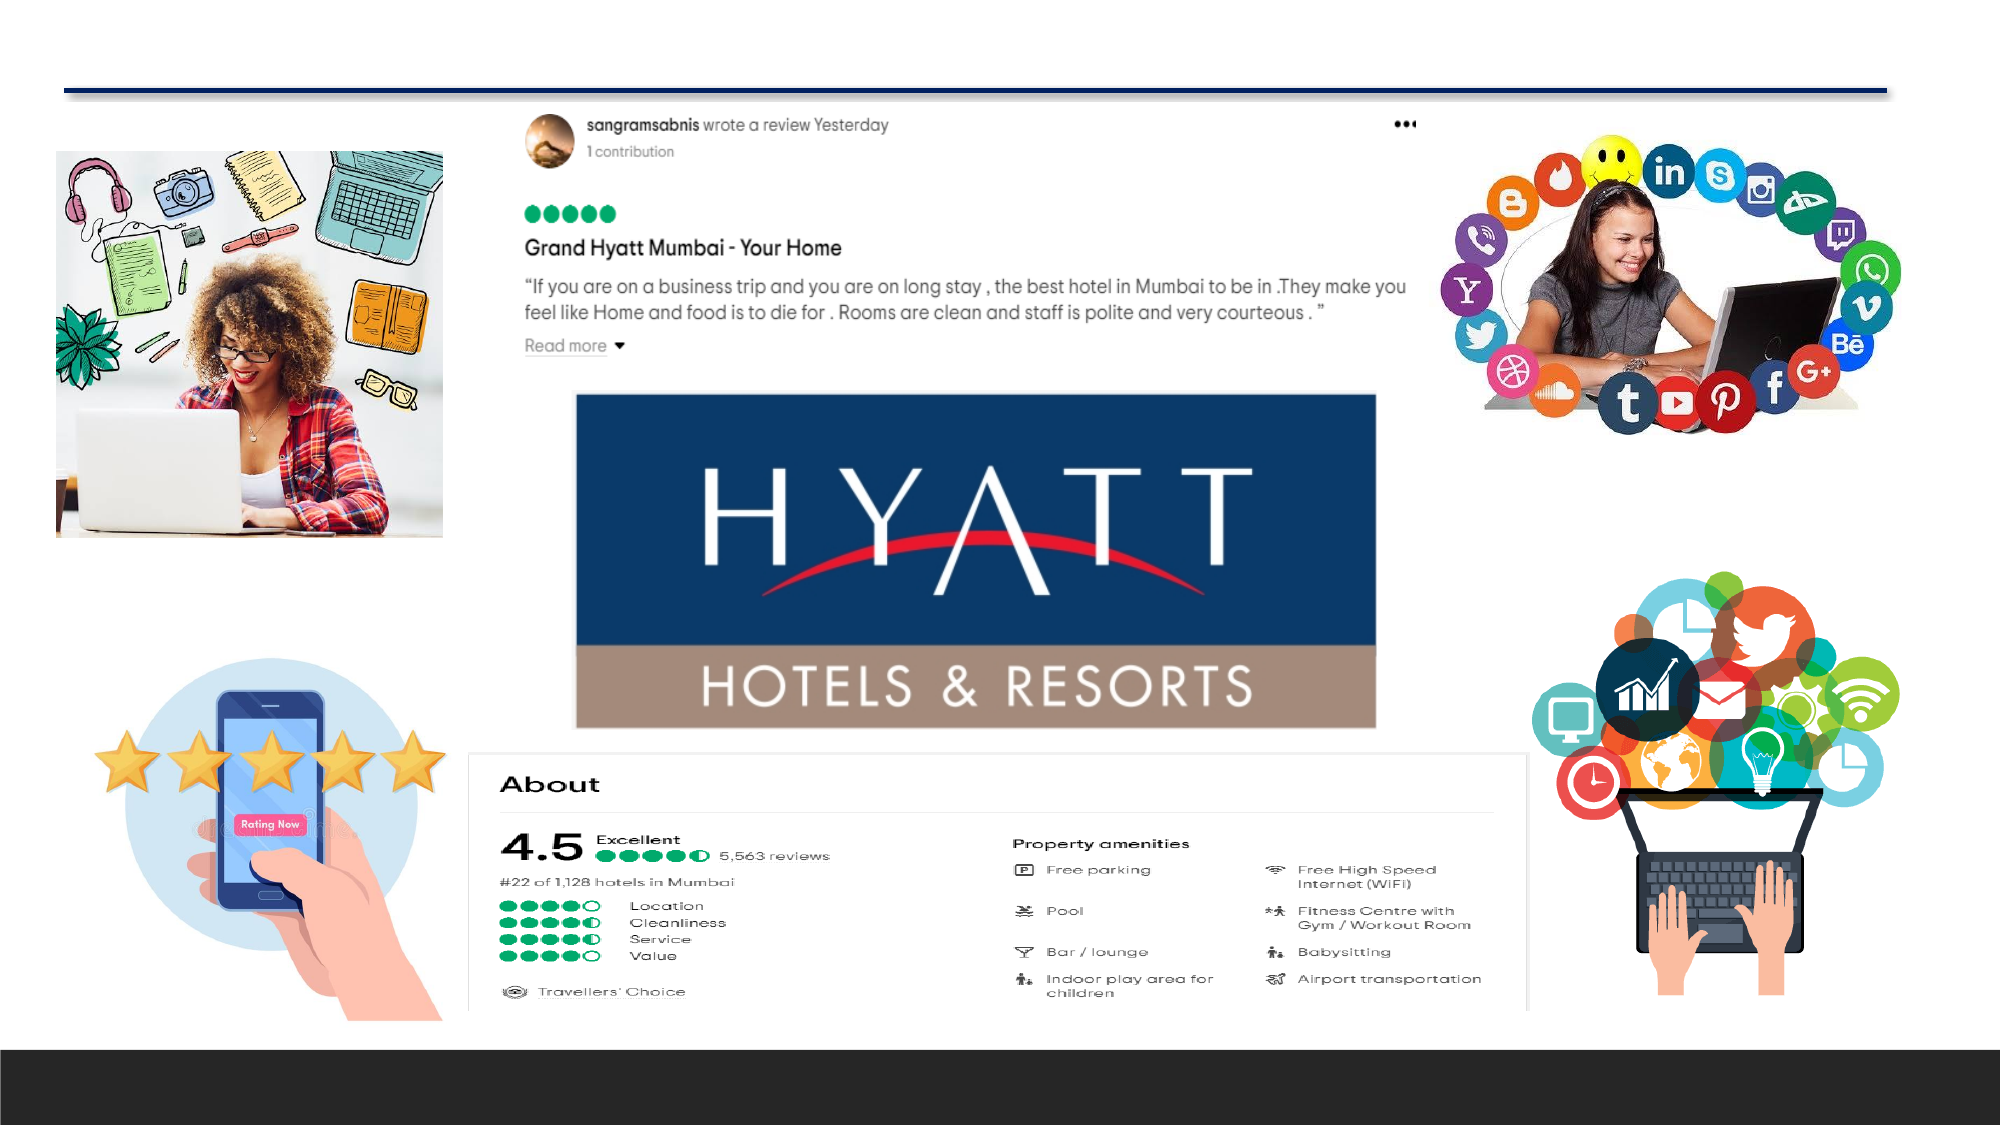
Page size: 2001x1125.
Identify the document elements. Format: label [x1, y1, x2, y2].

picture [522, 113, 1902, 454]
picture [571, 389, 1378, 730]
picture [55, 150, 443, 538]
picture [55, 554, 1945, 1037]
